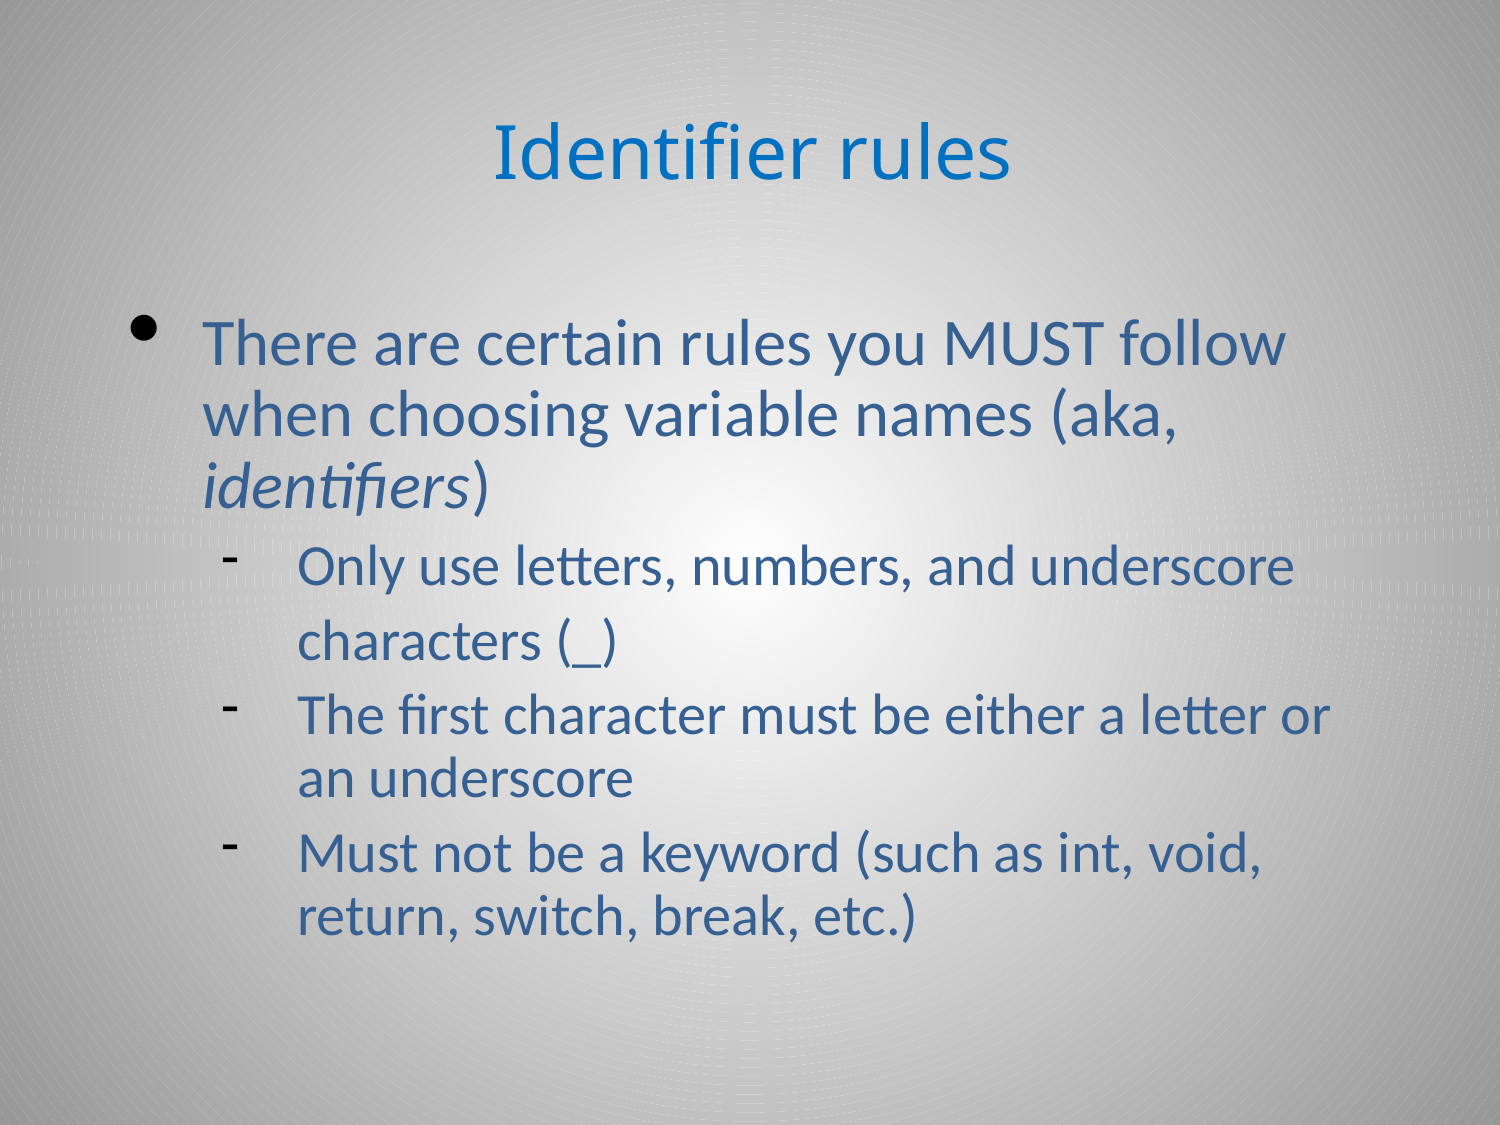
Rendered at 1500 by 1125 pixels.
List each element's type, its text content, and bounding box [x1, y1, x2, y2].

title Identifier rules [79, 51, 1428, 249]
list There are certain rules you MUST follow when choosing variable names (aka, identifiers) Only use letters, numbers, and underscore characters (_) The first character must be either a letter or an underscore Must not be a keyword (such as int, void, return, switch, break, etc.) [112, 299, 1388, 1001]
